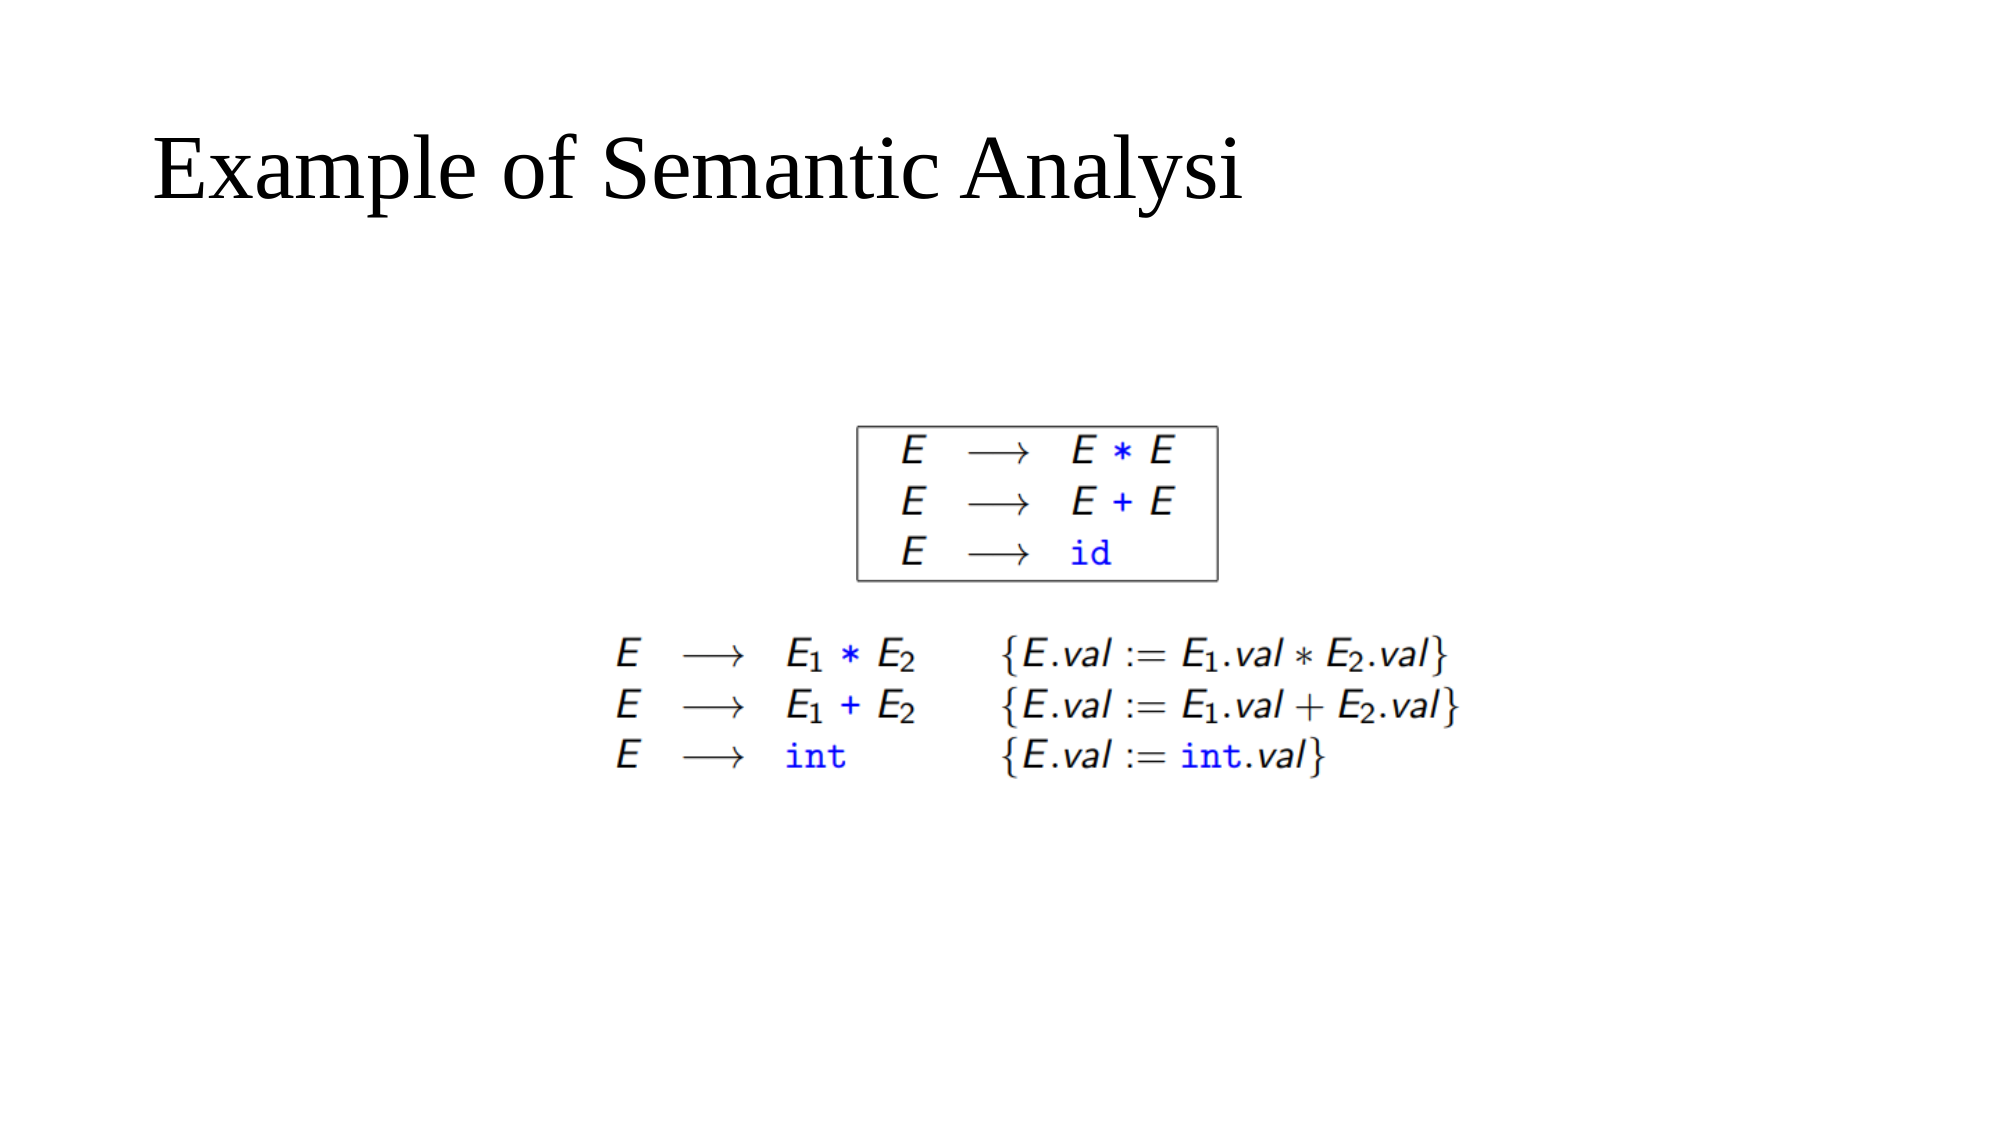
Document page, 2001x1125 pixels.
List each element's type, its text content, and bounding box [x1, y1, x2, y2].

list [530, 298, 1494, 936]
title Example of Semantic Analysi [137, 59, 1863, 278]
